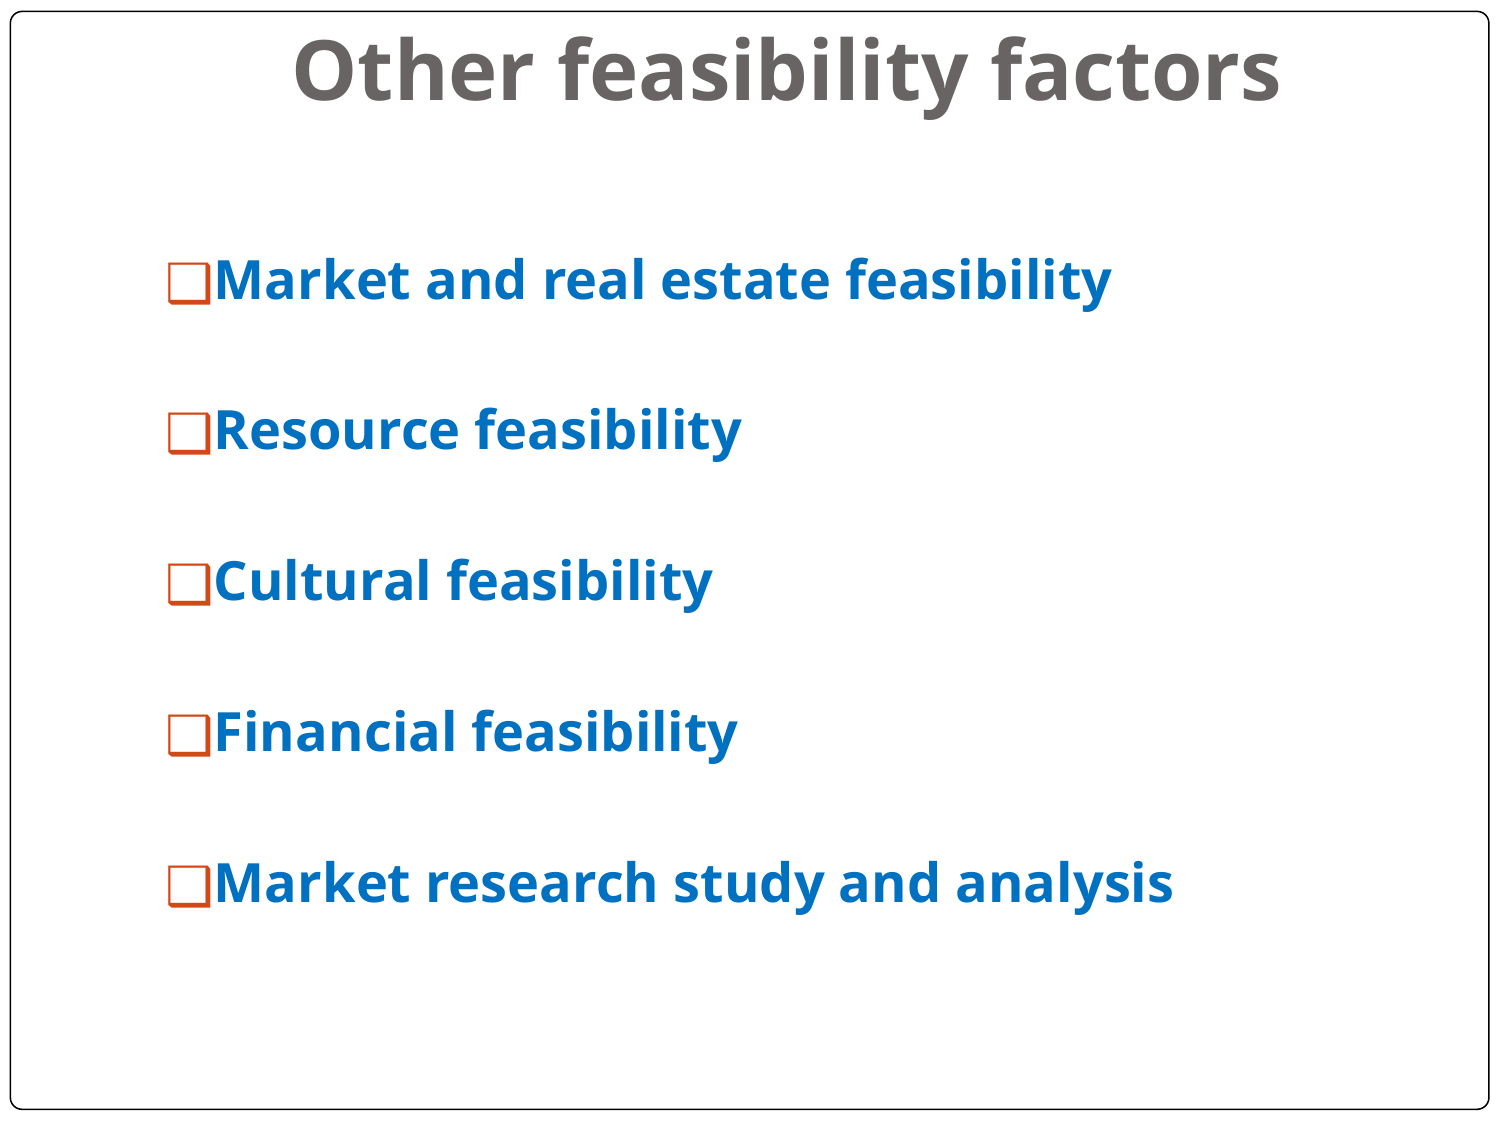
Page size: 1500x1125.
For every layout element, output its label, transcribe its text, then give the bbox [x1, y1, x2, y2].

list Market and real estate feasibility Resource feasibility Cultural feasibility Financial feasibility Market research study and analysis [150, 237, 1425, 988]
title Other feasibility factors [150, 45, 1425, 233]
